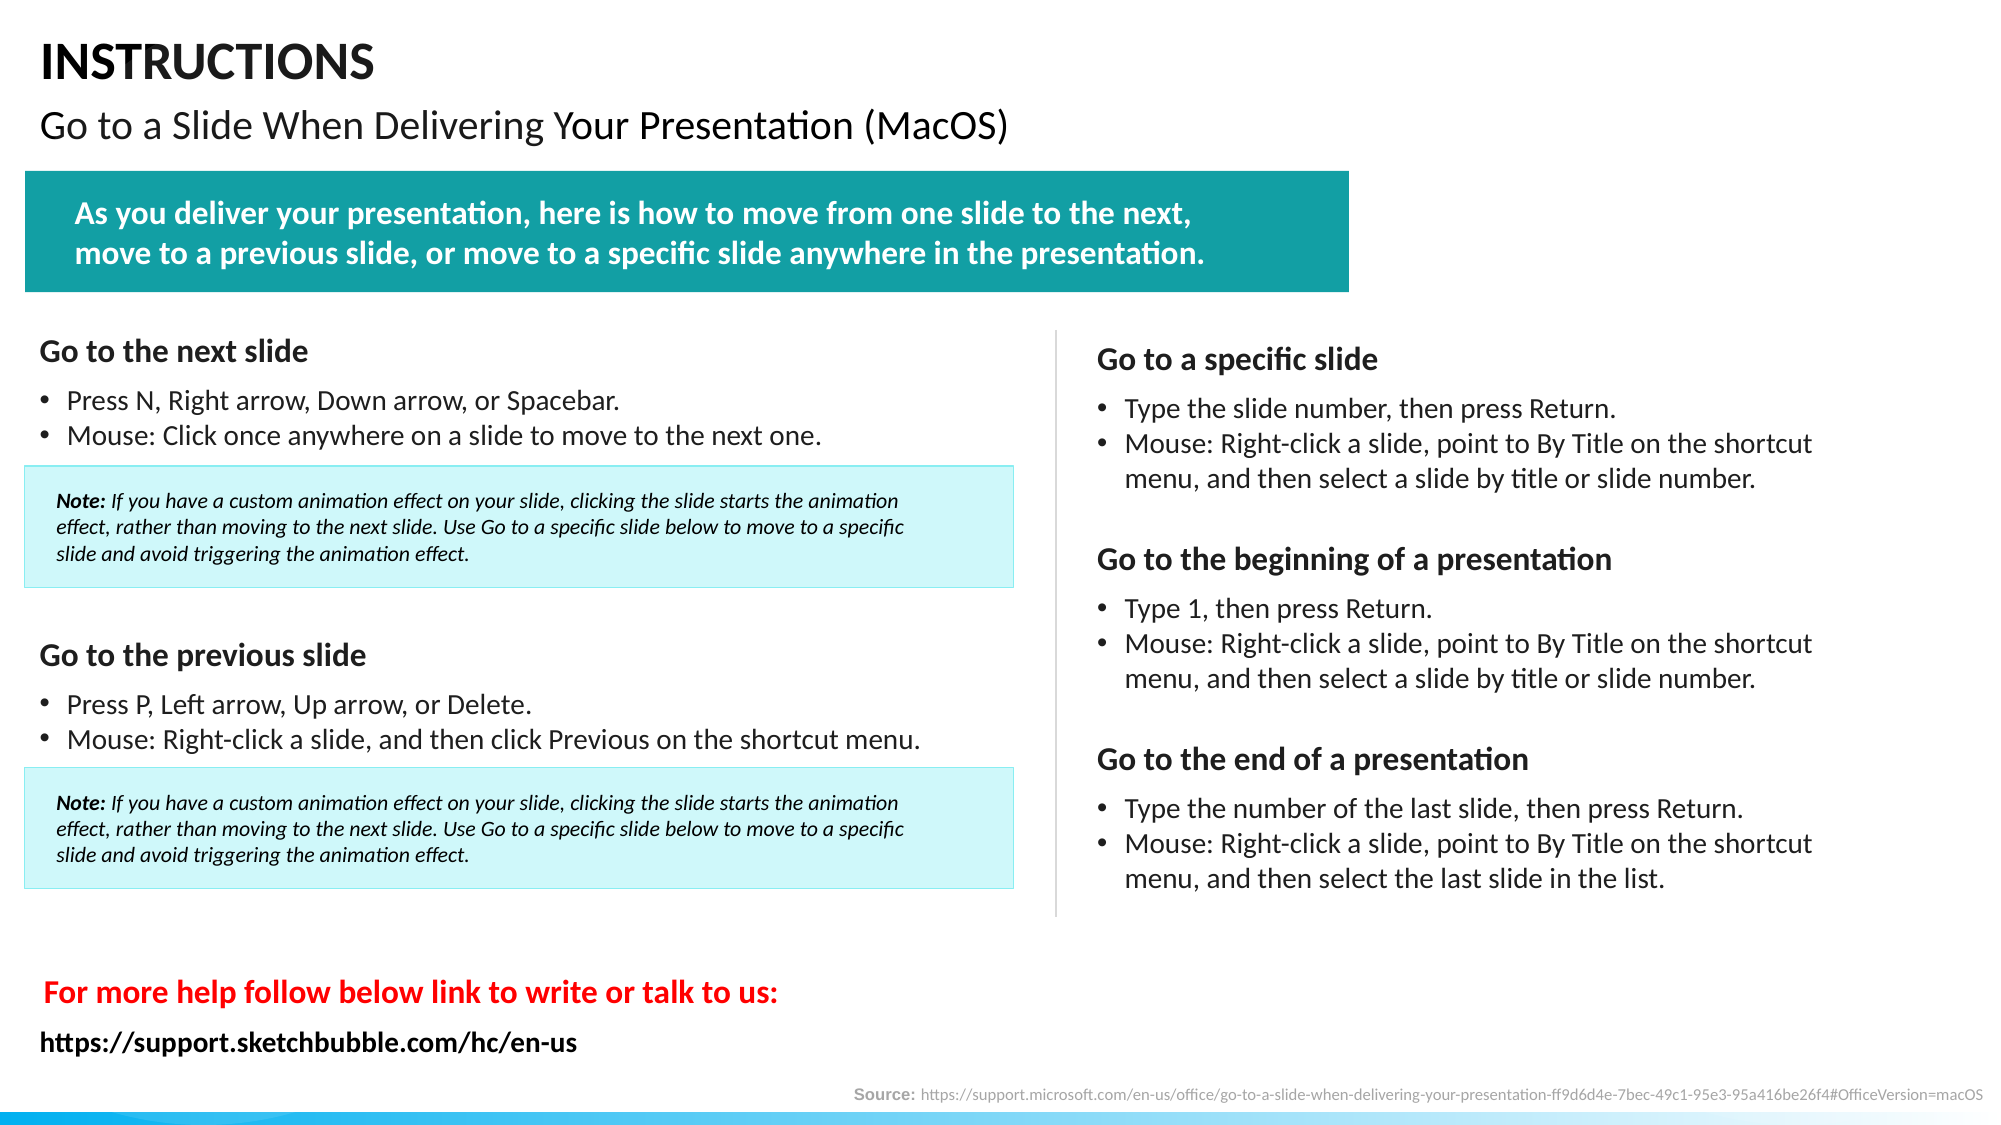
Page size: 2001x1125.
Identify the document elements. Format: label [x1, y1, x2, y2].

text_box [0, 0, 2000, 1125]
